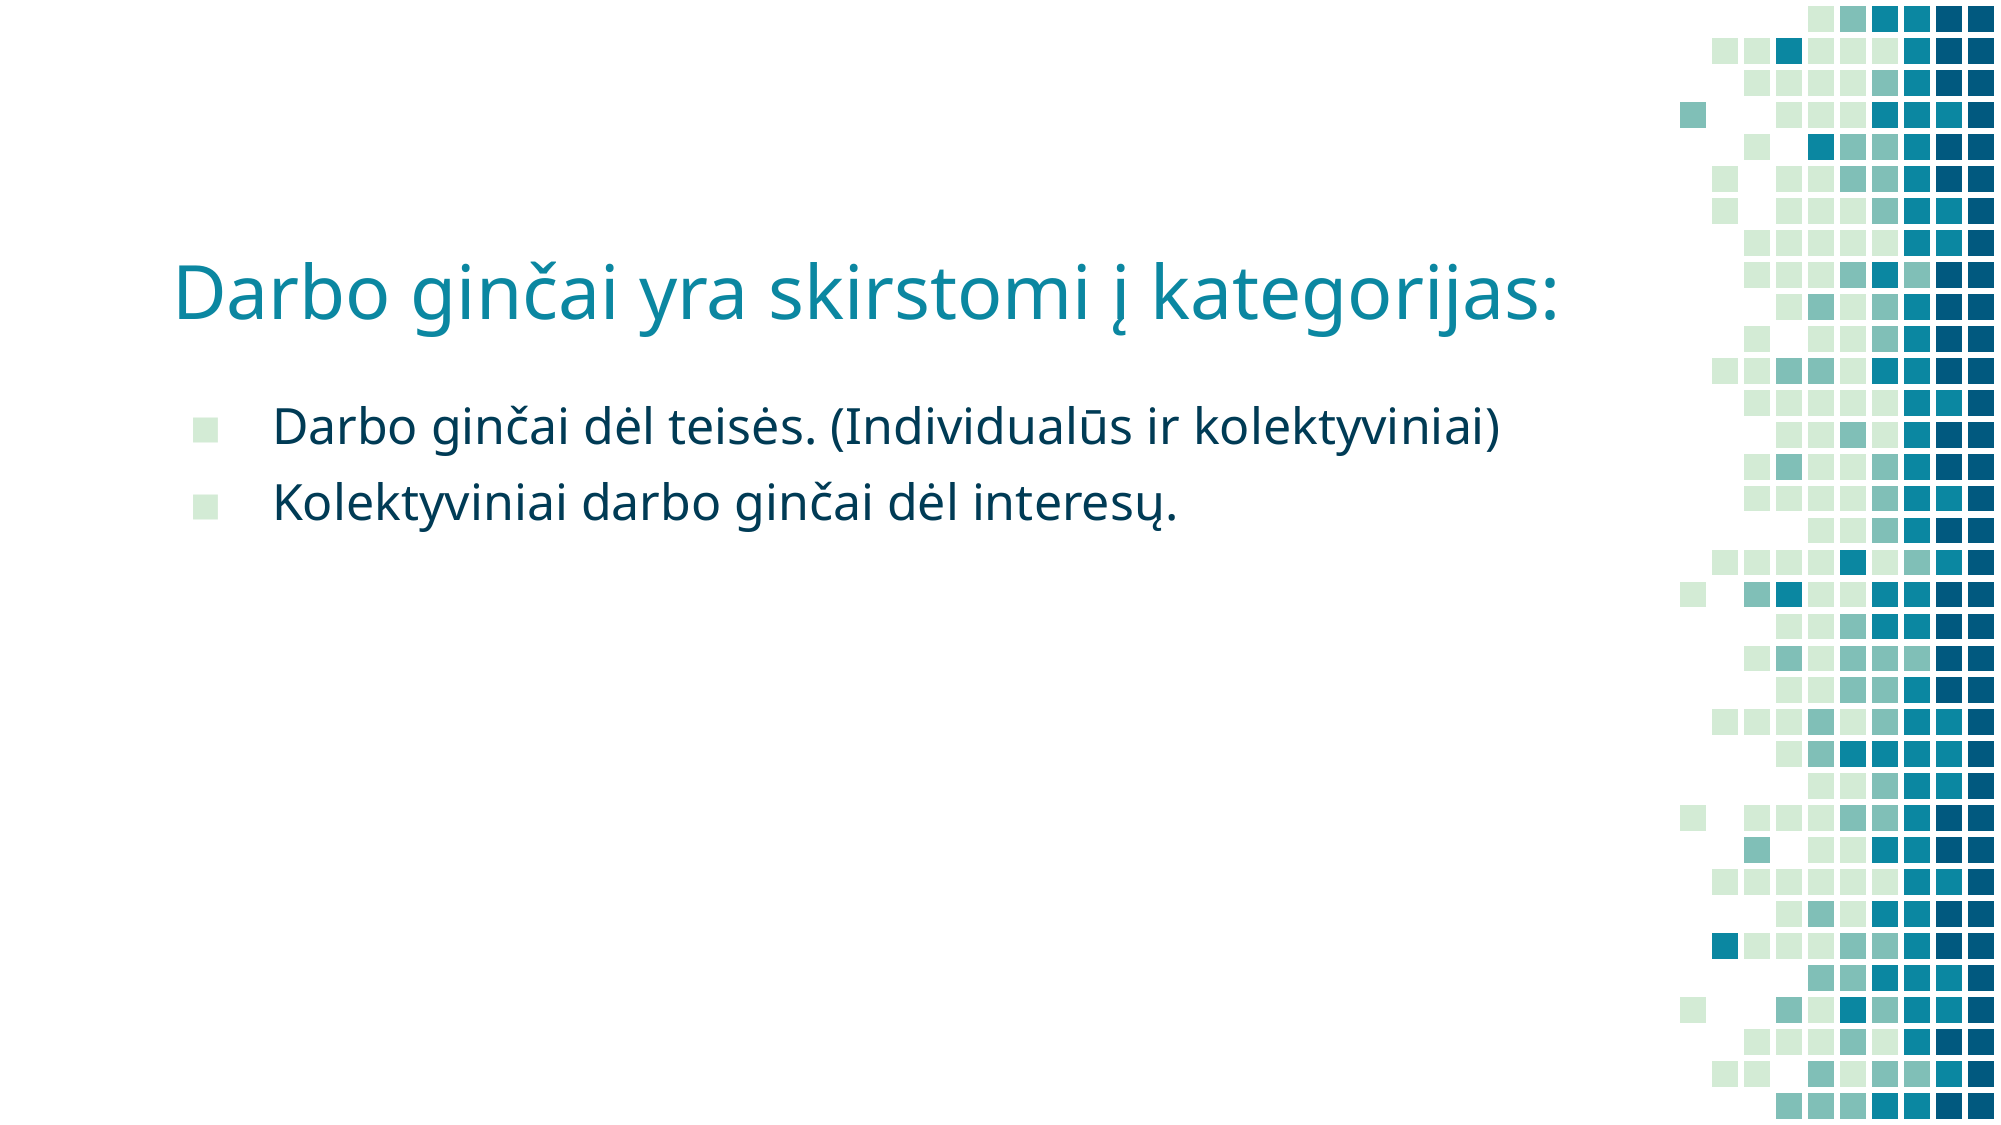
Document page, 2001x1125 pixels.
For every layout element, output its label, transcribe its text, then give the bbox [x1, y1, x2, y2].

list Darbo ginčai dėl teisės. (Individualūs ir kolektyviniai) Kolektyviniai darbo ginčai dėl interesų. [157, 379, 1636, 1032]
title Darbo ginčai yra skirstomi į kategorijas: [157, 161, 1636, 350]
